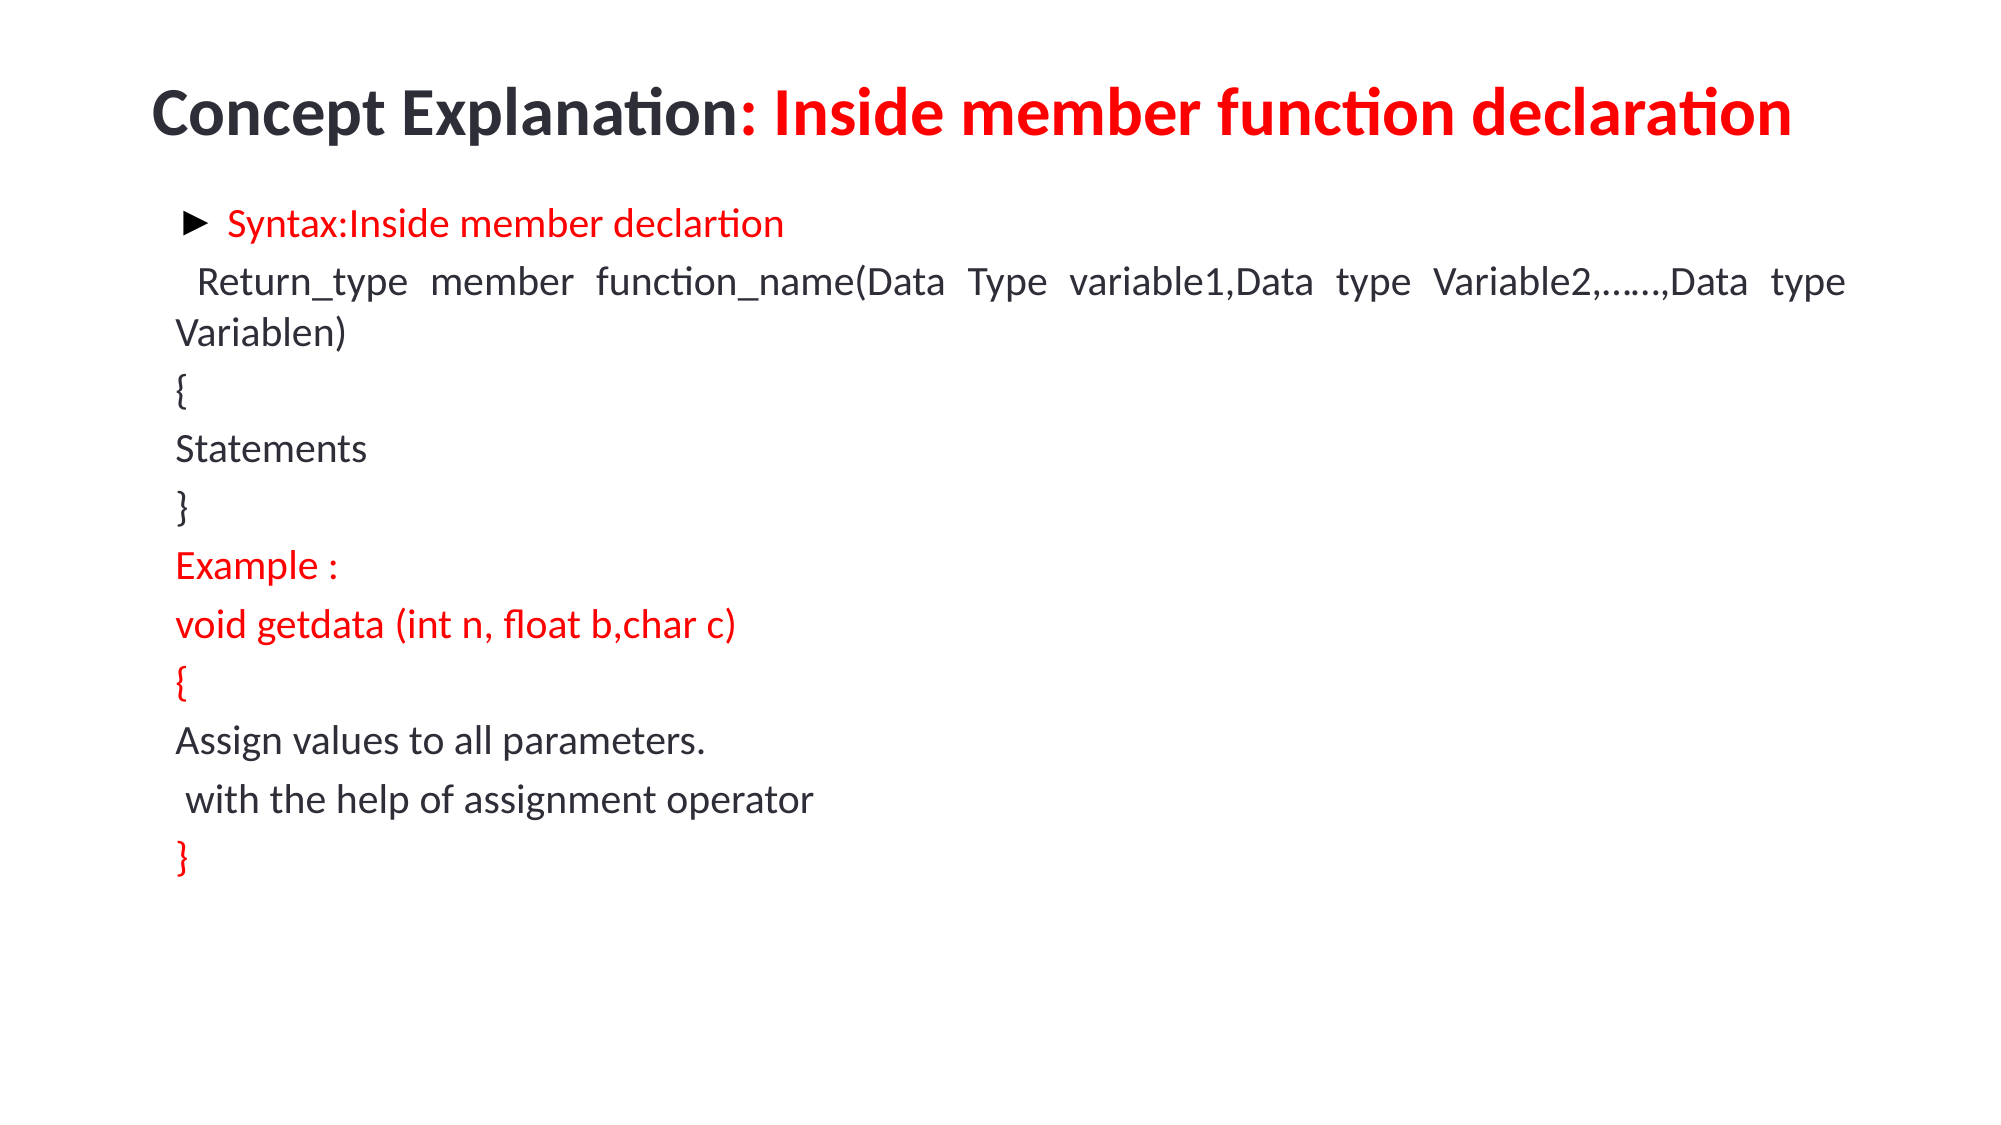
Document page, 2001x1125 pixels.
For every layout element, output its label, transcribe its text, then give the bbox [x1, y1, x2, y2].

list Syntax:Inside member declartion Return_type member function_name(Data Type variable1,Data type Variable2,……,Data type Variablen) { Statements } Example : void getdata (int n, float b,char c) { Assign values to all parameters. with the help of assignment operator } [137, 188, 1863, 1014]
title Concept Explanation: Inside member function declaration [137, 59, 1863, 169]
